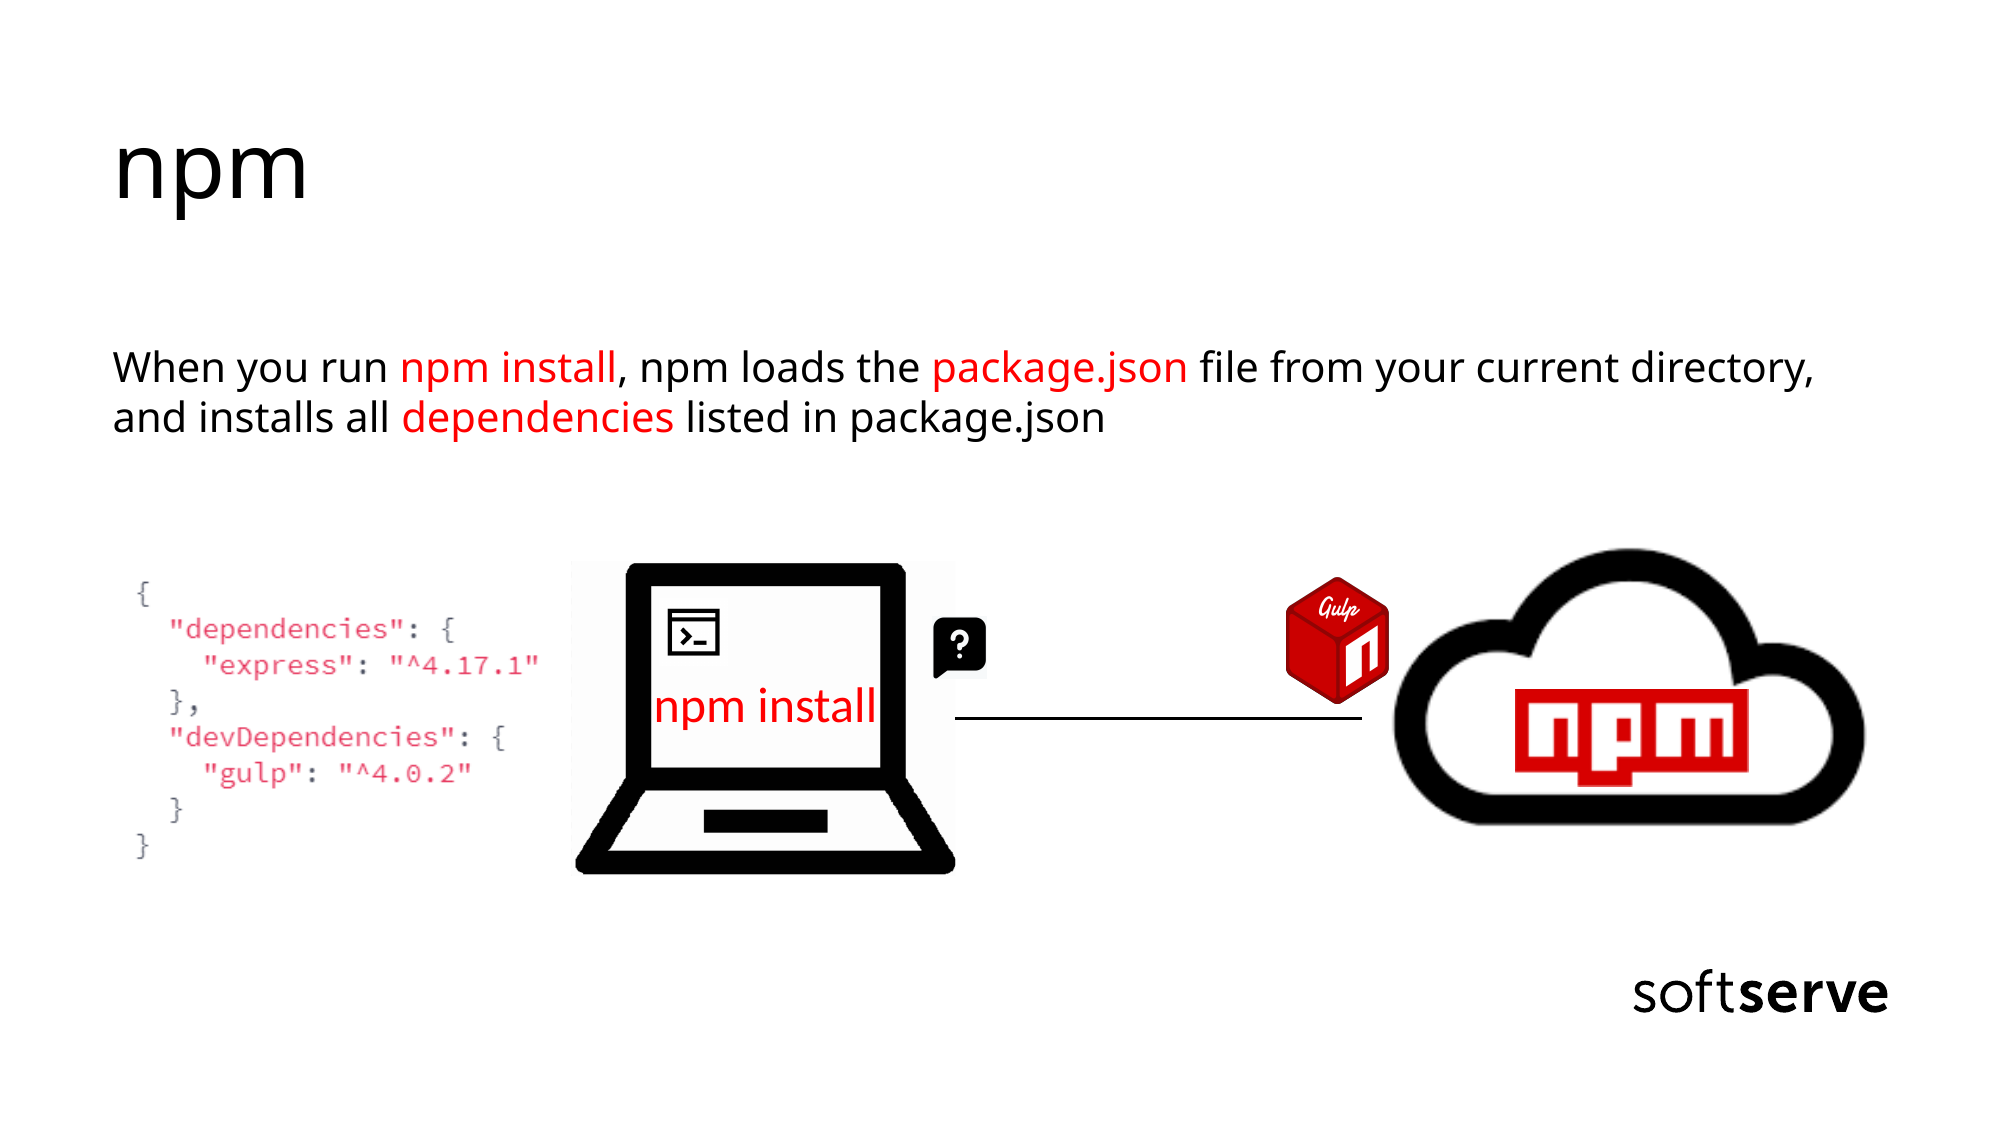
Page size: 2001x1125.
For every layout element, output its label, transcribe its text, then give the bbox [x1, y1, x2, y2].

picture [1374, 532, 1886, 847]
list When you run npm install, npm loads the package.json file from your current directory, and installs all dependencies listed in package.json [112, 333, 1888, 896]
picture [571, 561, 987, 876]
title npm [112, 112, 1888, 225]
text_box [1286, 577, 1389, 704]
picture [130, 571, 553, 867]
